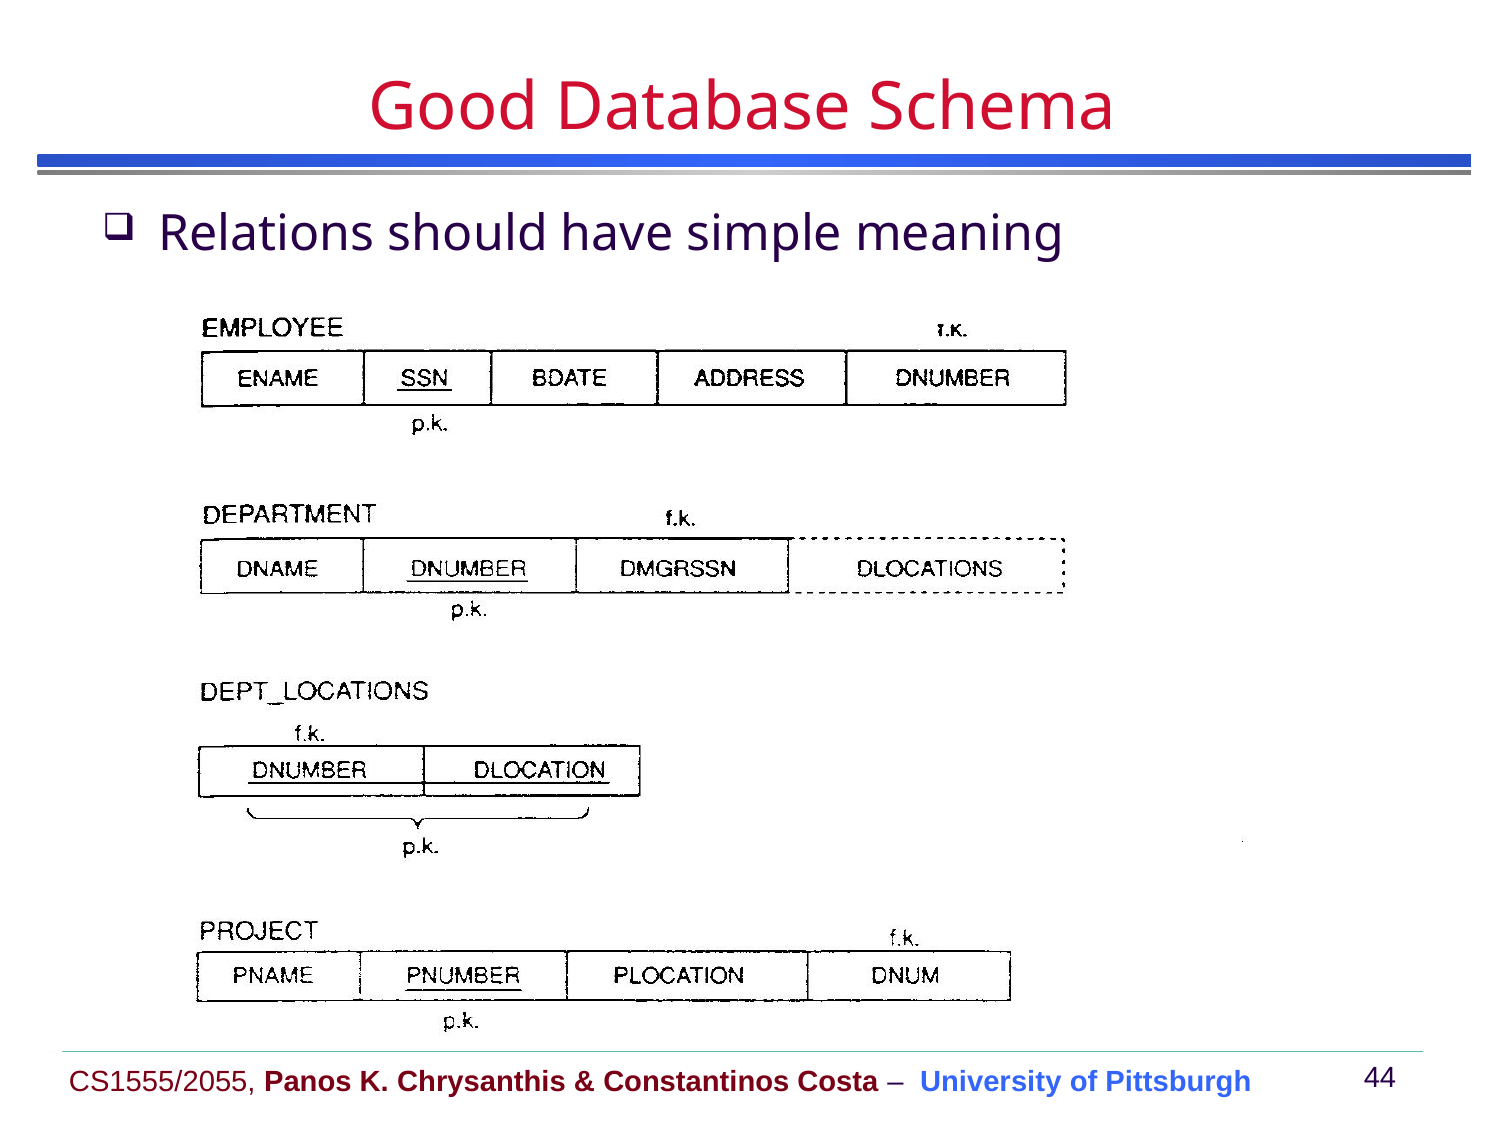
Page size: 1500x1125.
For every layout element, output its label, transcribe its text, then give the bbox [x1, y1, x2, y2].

table_cell 1 [497, 154, 502, 166]
text_box Relations should have simple meaning [87, 199, 1215, 269]
table_cell 1 [1090, 154, 1094, 166]
title Good Database Schema [0, 62, 1486, 150]
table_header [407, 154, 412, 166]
table_cell c2 [773, 154, 777, 166]
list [149, 298, 1273, 1051]
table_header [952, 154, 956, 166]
